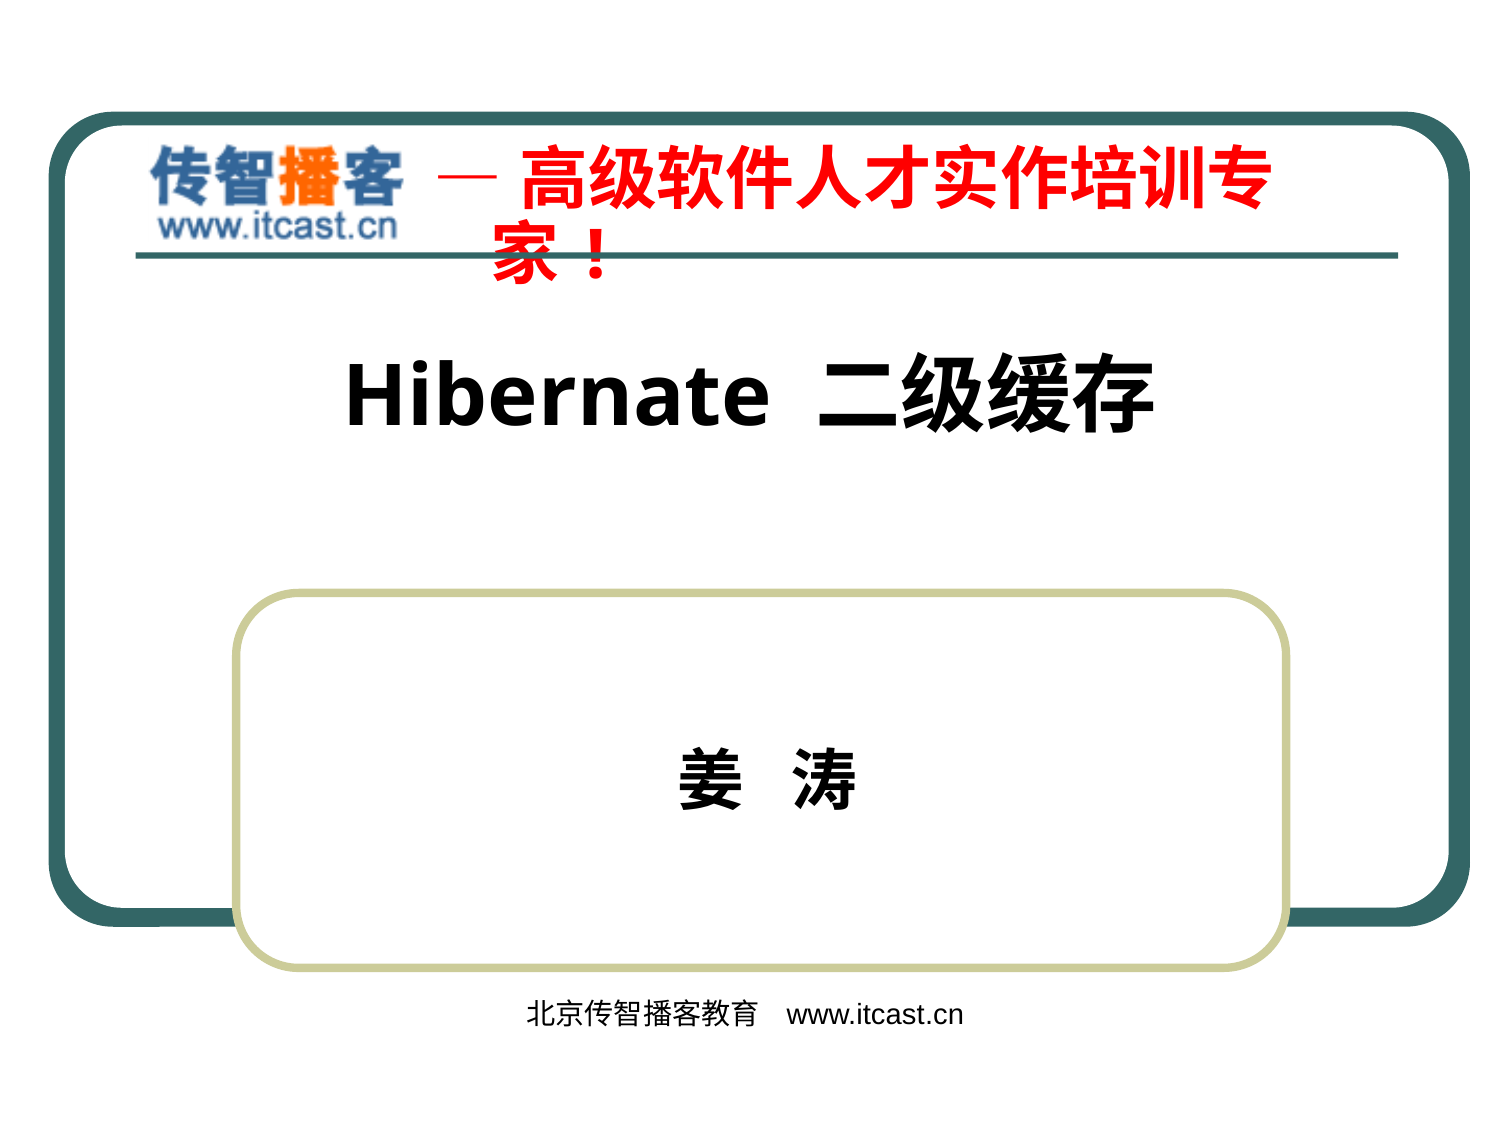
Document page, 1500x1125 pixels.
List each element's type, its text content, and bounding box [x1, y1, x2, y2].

footer 北京传智播客教育 www.itcast.cn [490, 987, 1001, 1063]
picture [147, 137, 408, 242]
text_box 姜 涛 [324, 739, 1211, 827]
title Hibernate 二级缓存 [88, 314, 1412, 468]
